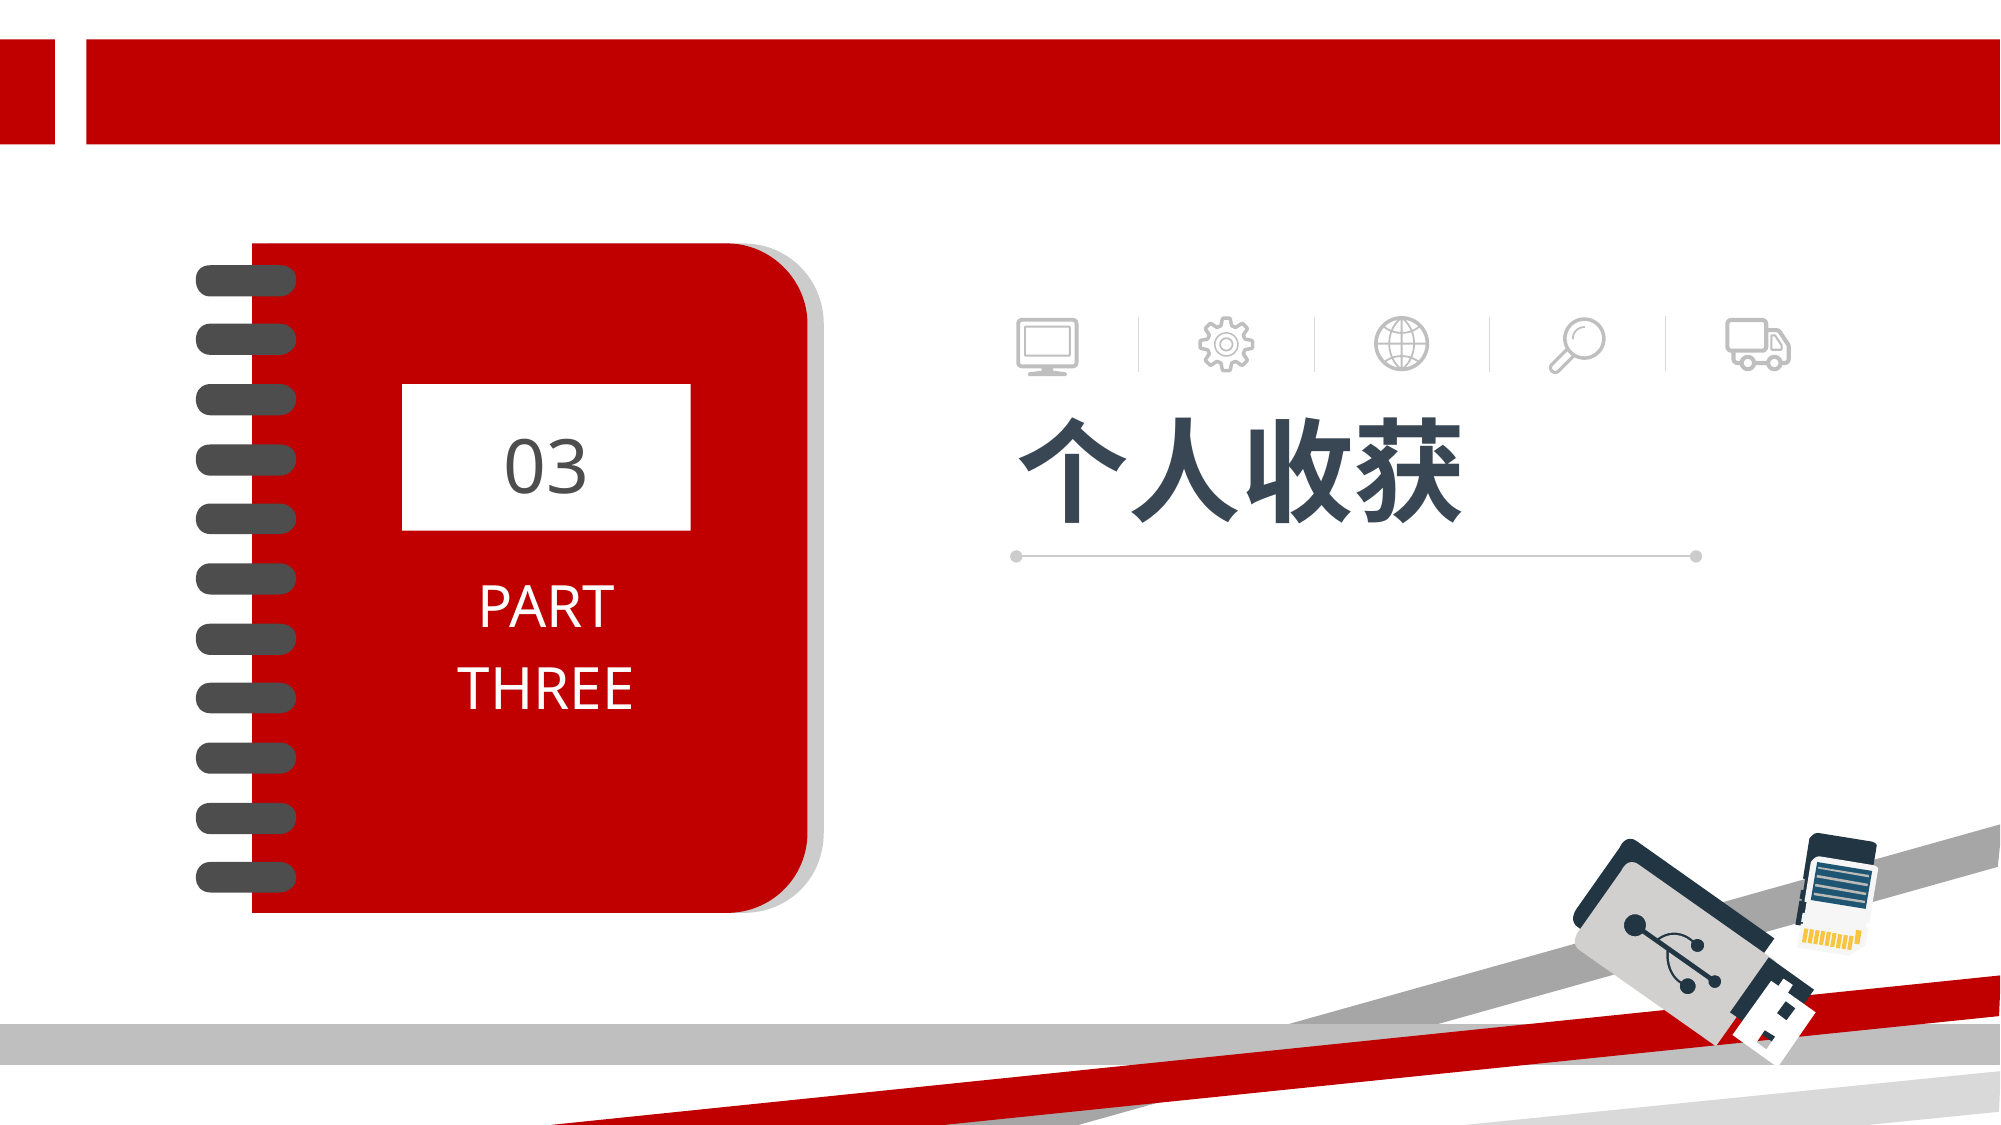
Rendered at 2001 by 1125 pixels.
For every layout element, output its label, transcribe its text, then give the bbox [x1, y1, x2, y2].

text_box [195, 243, 824, 913]
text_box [1725, 317, 1791, 372]
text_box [1016, 317, 1079, 377]
text_box [1374, 316, 1430, 372]
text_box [1548, 317, 1606, 374]
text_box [1198, 316, 1255, 373]
text_box 个人收获 [1016, 400, 1750, 536]
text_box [1567, 832, 1879, 1068]
